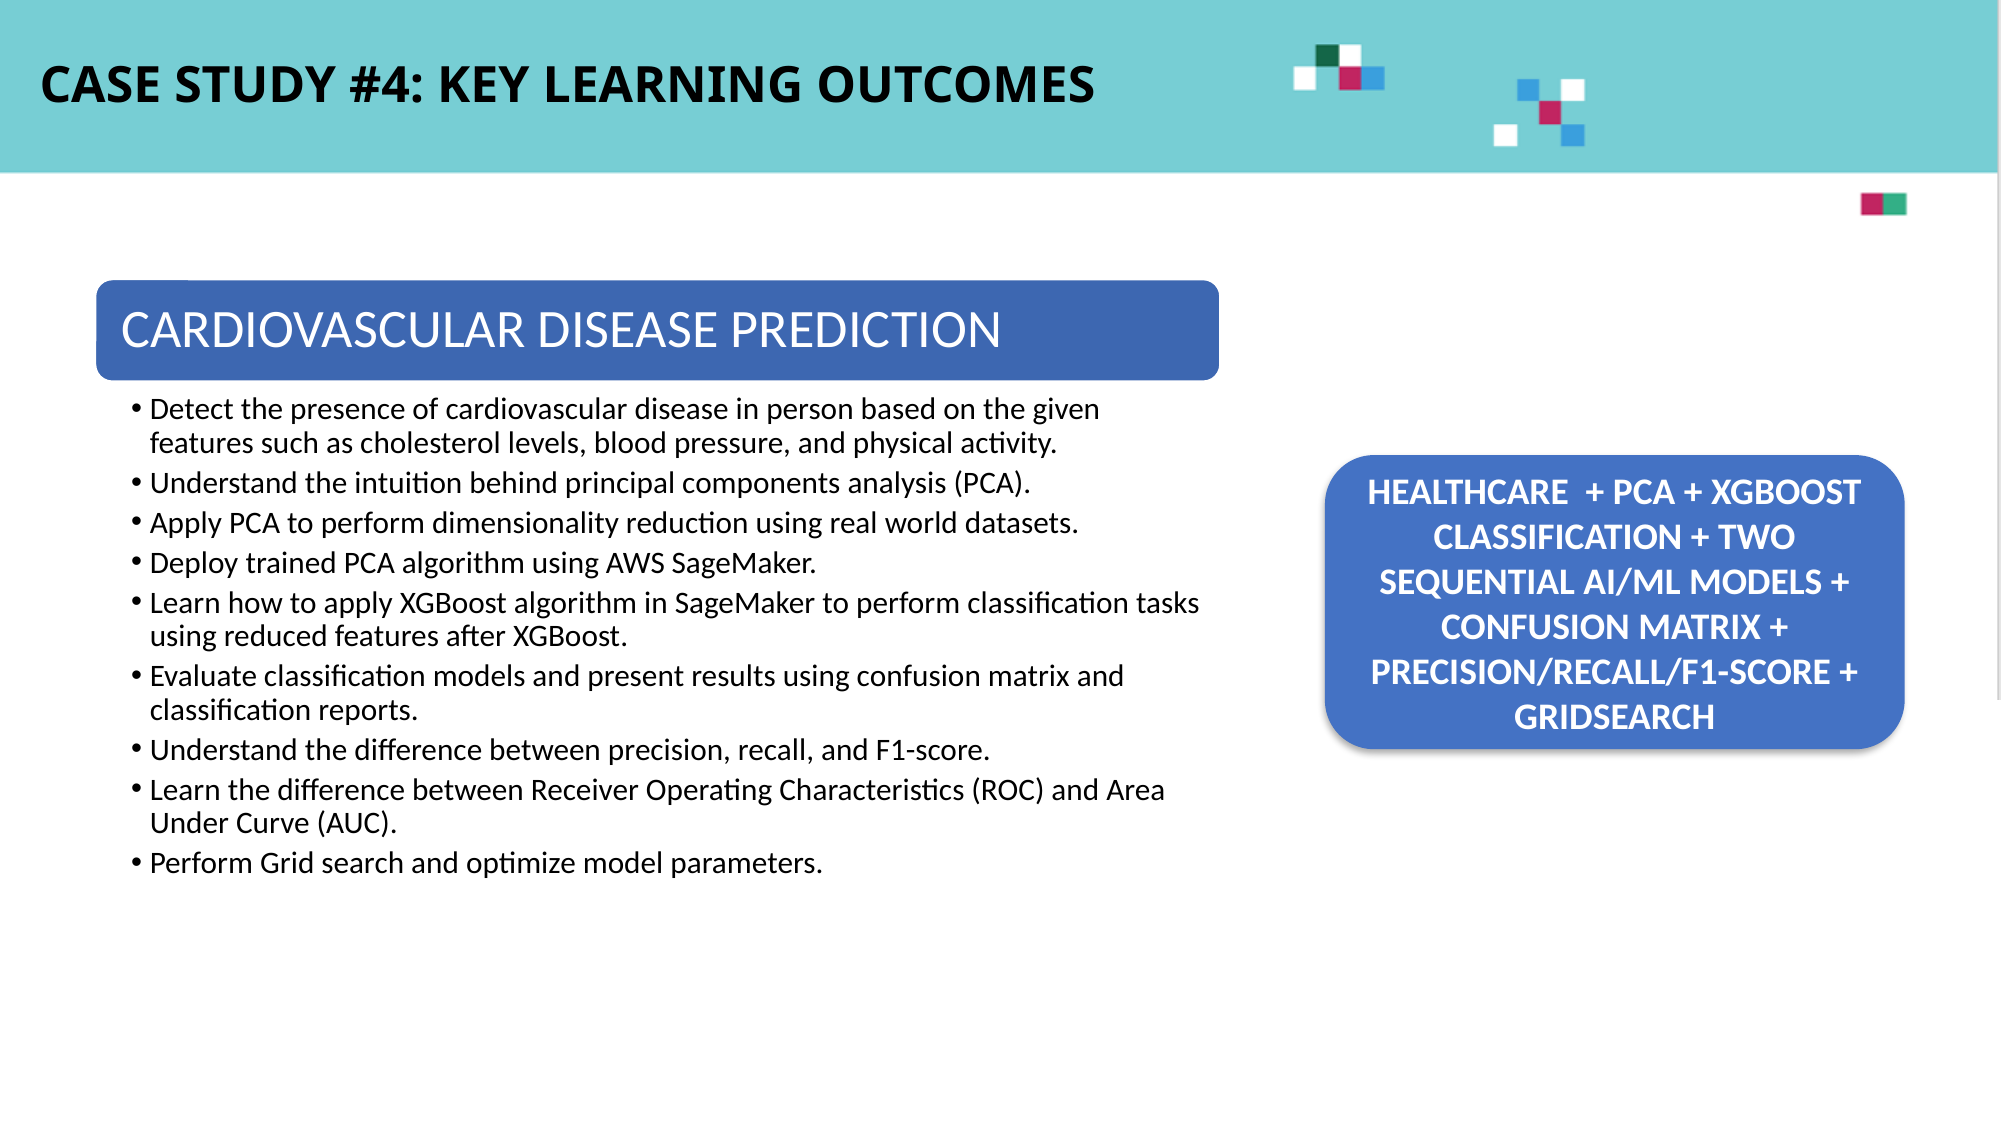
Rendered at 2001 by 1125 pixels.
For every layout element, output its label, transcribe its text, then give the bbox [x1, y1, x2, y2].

text_box HEALTHCARE + PCA + XGBOOST CLASSIFICATION + TWO SEQUENTIAL AI/ML MODELS + CONFUSION MATRIX + PRECISION/RECALL/F1-SCORE + GRIDSEARCH [1323, 700, 1906, 751]
picture [0, 0, 2001, 700]
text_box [95, 189, 1221, 990]
